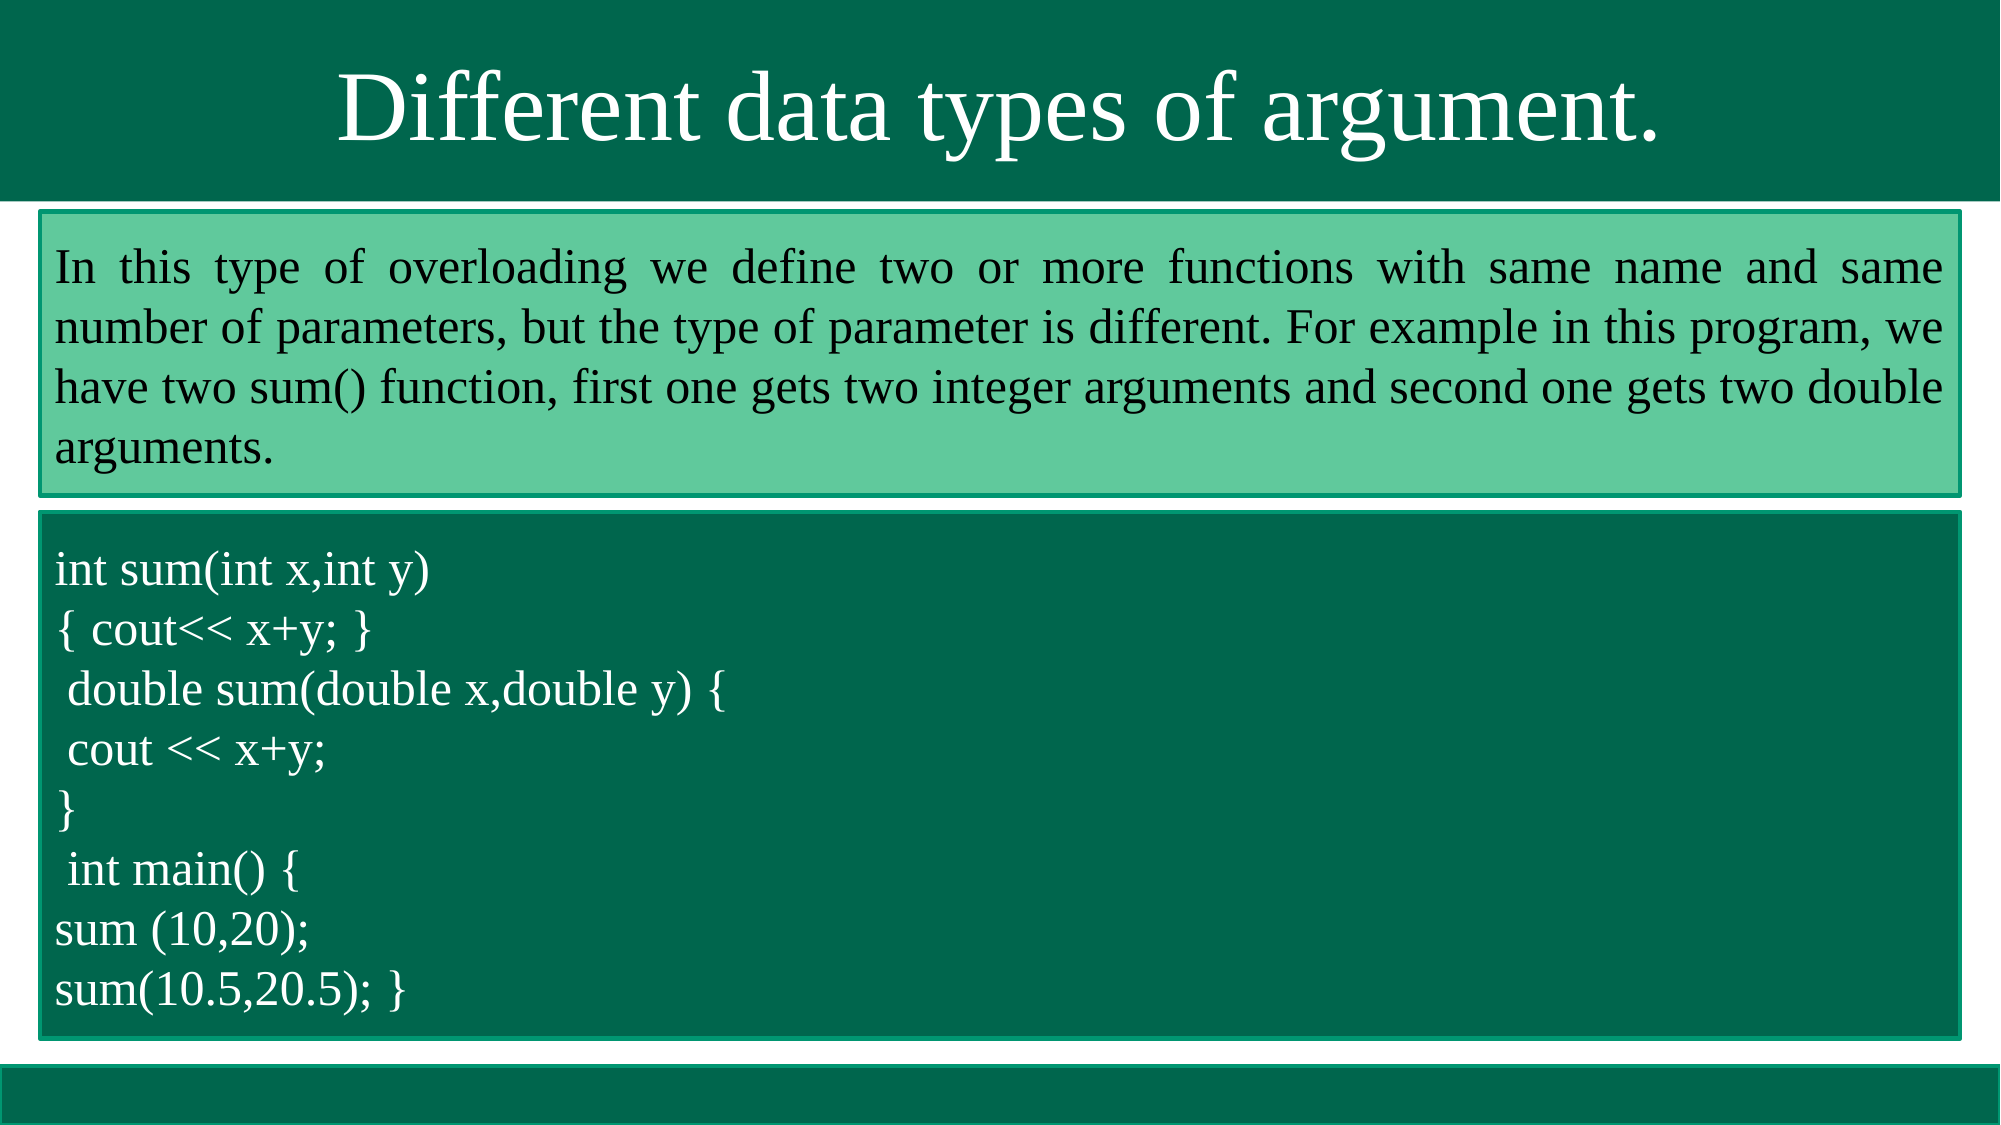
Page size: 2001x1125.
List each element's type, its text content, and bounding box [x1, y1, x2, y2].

text_box int sum(int x,int y) { cout<< x+y; } double sum(double x,double y) { cout << x+y; } int main() { sum (10,20); sum(10.5,20.5); } [38, 510, 1962, 1041]
title Different data types of argument. [0, 0, 2000, 202]
text_box In this type of overloading we define two or more functions with same name and same number of parameters, but the type of parameter is different. For example in this program, we have two sum() function, first one gets two integer arguments and second one gets two double arguments. [38, 209, 1962, 498]
text_box [0, 1064, 2000, 1125]
